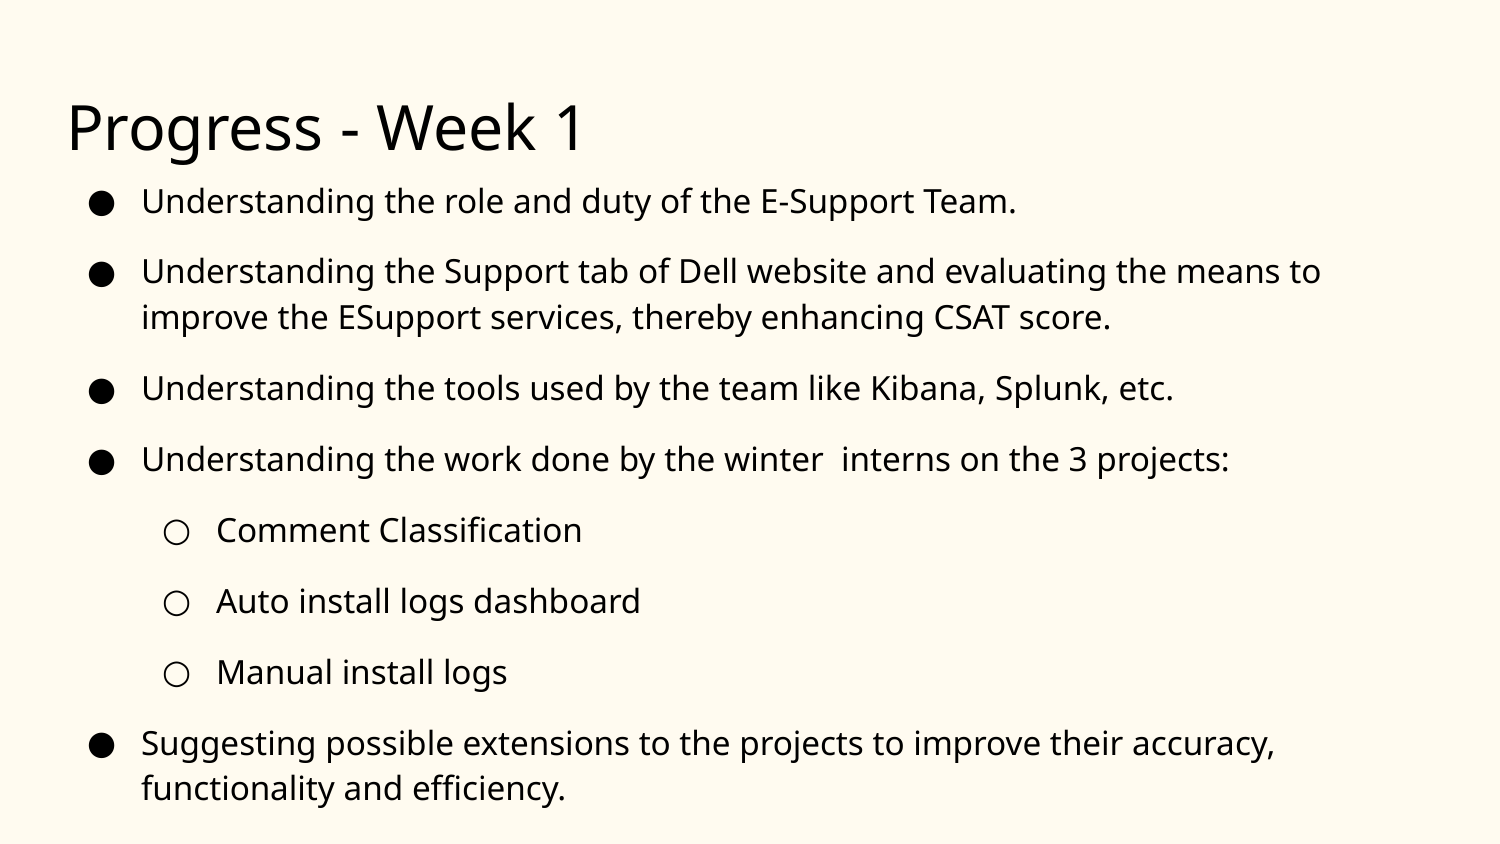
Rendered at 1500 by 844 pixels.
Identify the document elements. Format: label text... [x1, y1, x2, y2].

list Understanding the role and duty of the E-Support Team. Understanding the Support tab of Dell website and evaluating the means to improve the ESupport services, thereby enhancing CSAT score. Understanding the tools used by the team like Kibana, Splunk, etc. Understanding the work done by the winter interns on the 3 projects: Comment Classification Auto install logs dashboard Manual install logs Suggesting possible extensions to the projects to improve their accuracy, functionality and efficiency. [51, 72, 1462, 808]
